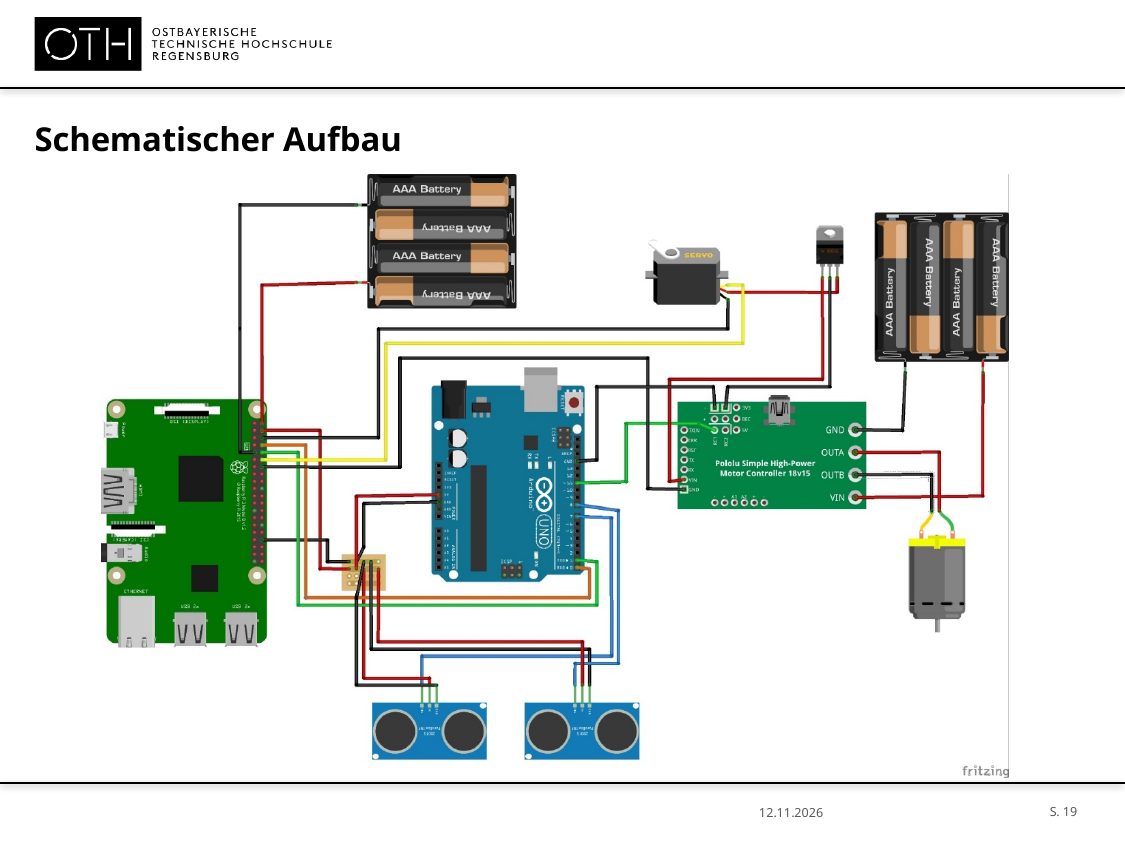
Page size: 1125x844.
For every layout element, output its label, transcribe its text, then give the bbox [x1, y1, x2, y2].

picture [34, 17, 404, 71]
picture [101, 174, 1009, 779]
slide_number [588, 785, 994, 844]
list Schematischer Aufbau [34, 98, 451, 179]
slide_number S. 19 [991, 782, 1089, 843]
